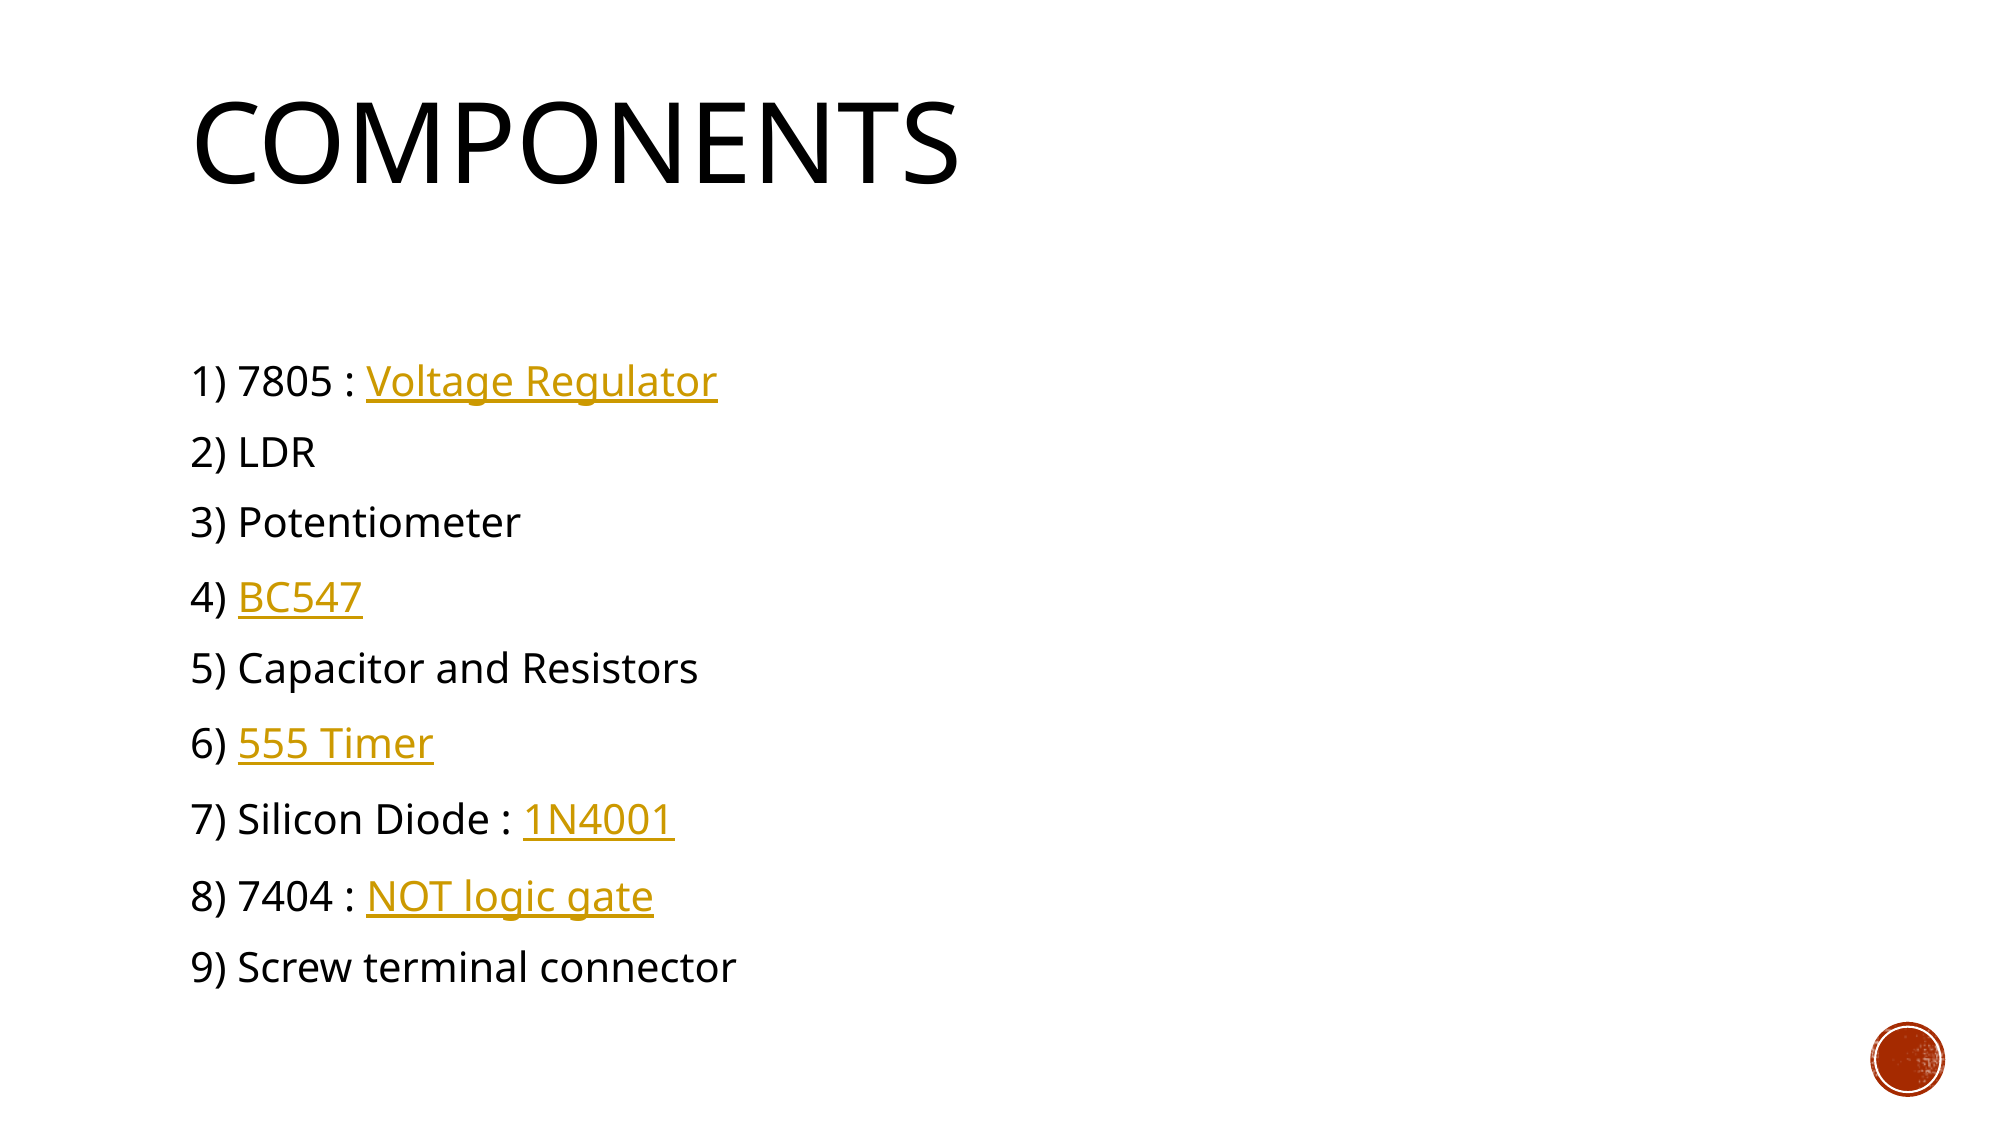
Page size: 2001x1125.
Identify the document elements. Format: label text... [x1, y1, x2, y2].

text_box 1) 7805 : Voltage Regulator 2) LDR 3) Potentiometer 4) BC547 5) Capacitor and Resistors 6) 555 Timer 7) Silicon Diode : 1N4001 8) 7404 : NOT logic gate 9) Screw terminal connector [175, 347, 1826, 1013]
text_box Components [175, 79, 1826, 344]
